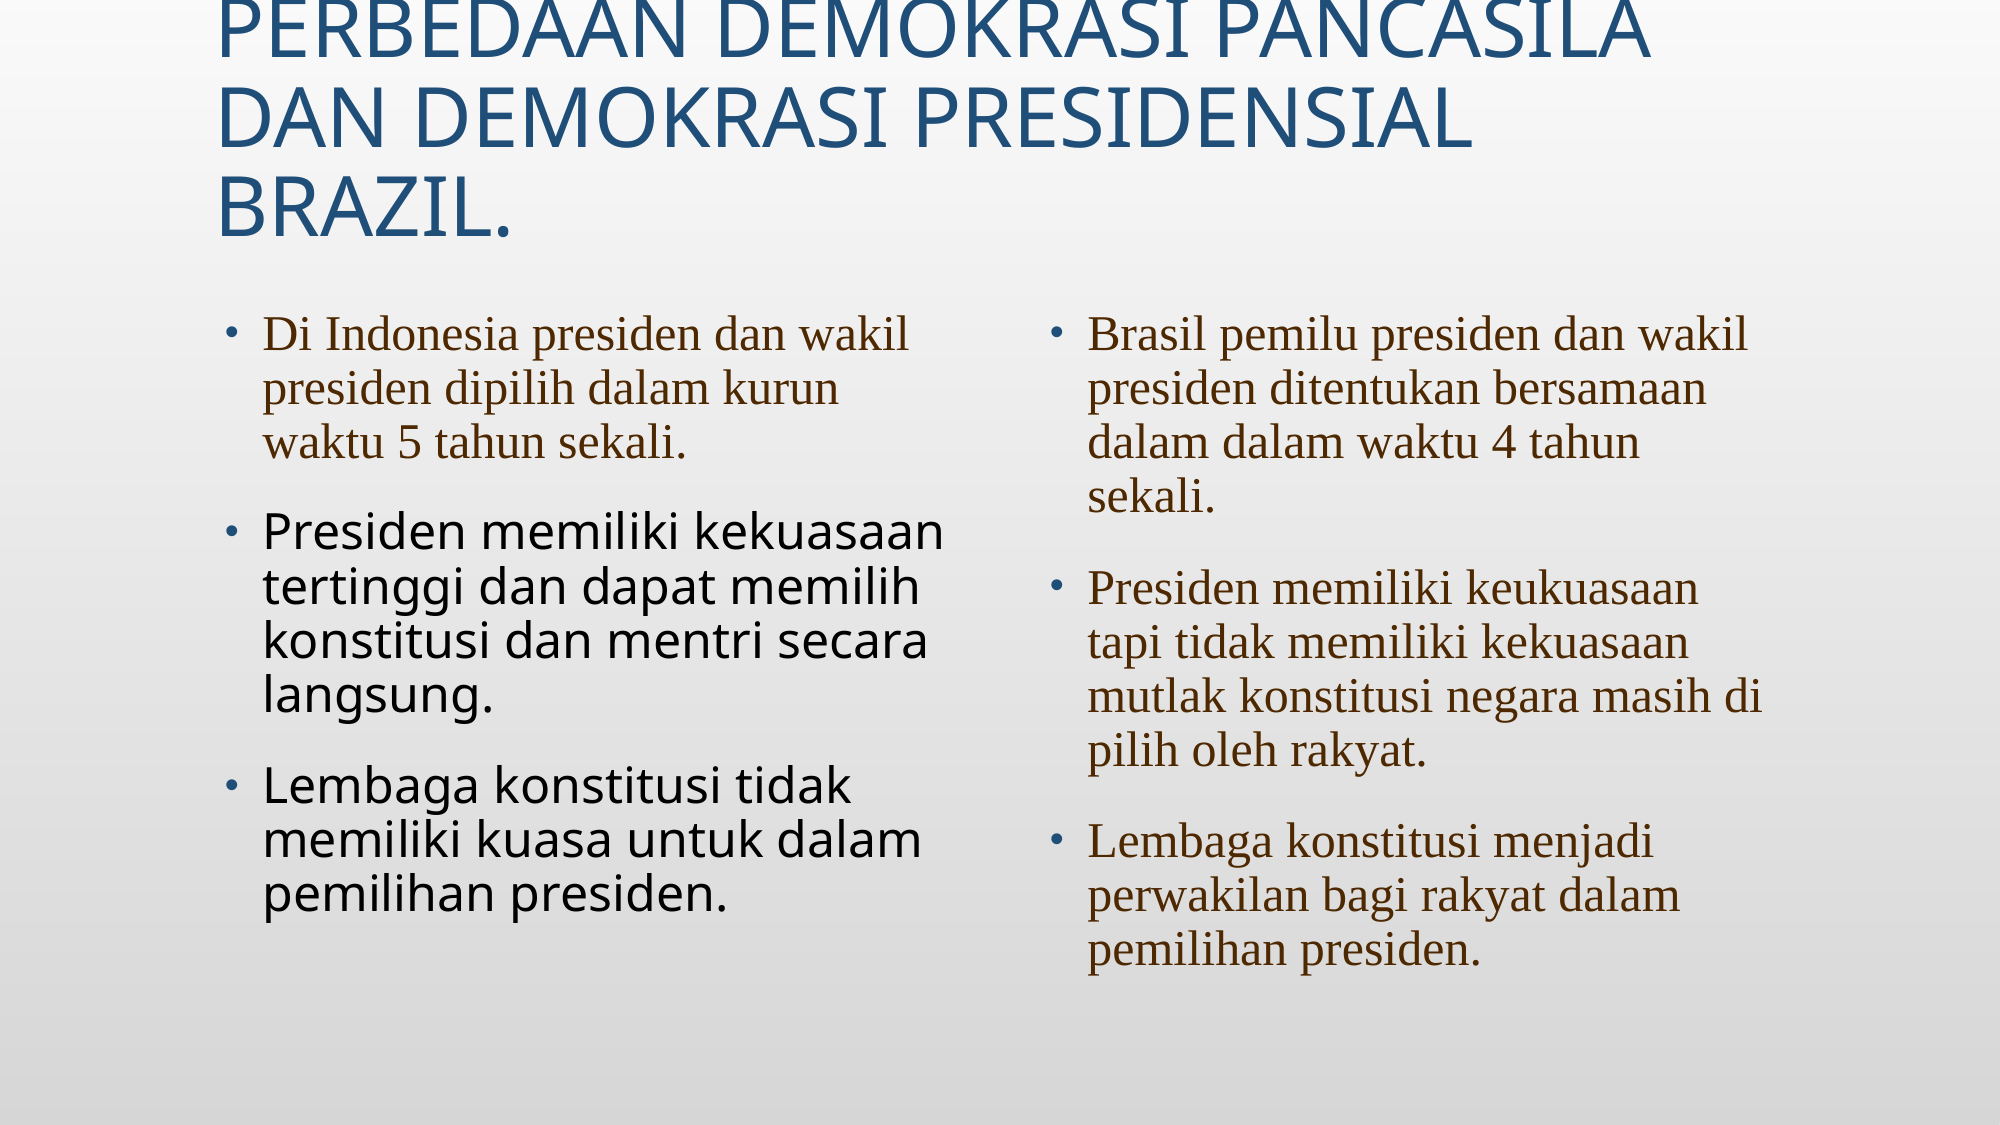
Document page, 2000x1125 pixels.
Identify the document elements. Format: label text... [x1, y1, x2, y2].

list Di Indonesia presiden dan wakil presiden dipilih dalam kurun waktu 5 tahun sekali. Presiden memiliki kekuasaan tertinggi dan dapat memilih konstitusi dan mentri secara langsung. Lembaga konstitusi tidak memiliki kuasa untuk dalam pemilihan presiden. [202, 299, 975, 1013]
title Perbedaan demokrasi pancasila dan demokrasi presidensial brazil. [199, 45, 1800, 263]
list Brasil pemilu presiden dan wakil presiden ditentukan bersamaan dalam dalam waktu 4 tahun sekali. Presiden memiliki keukuasaan tapi tidak memiliki kekuasaan mutlak konstitusi negara masih di pilih oleh rakyat. Lembaga konstitusi menjadi perwakilan bagi rakyat dalam pemilihan presiden. [1027, 299, 1800, 1013]
